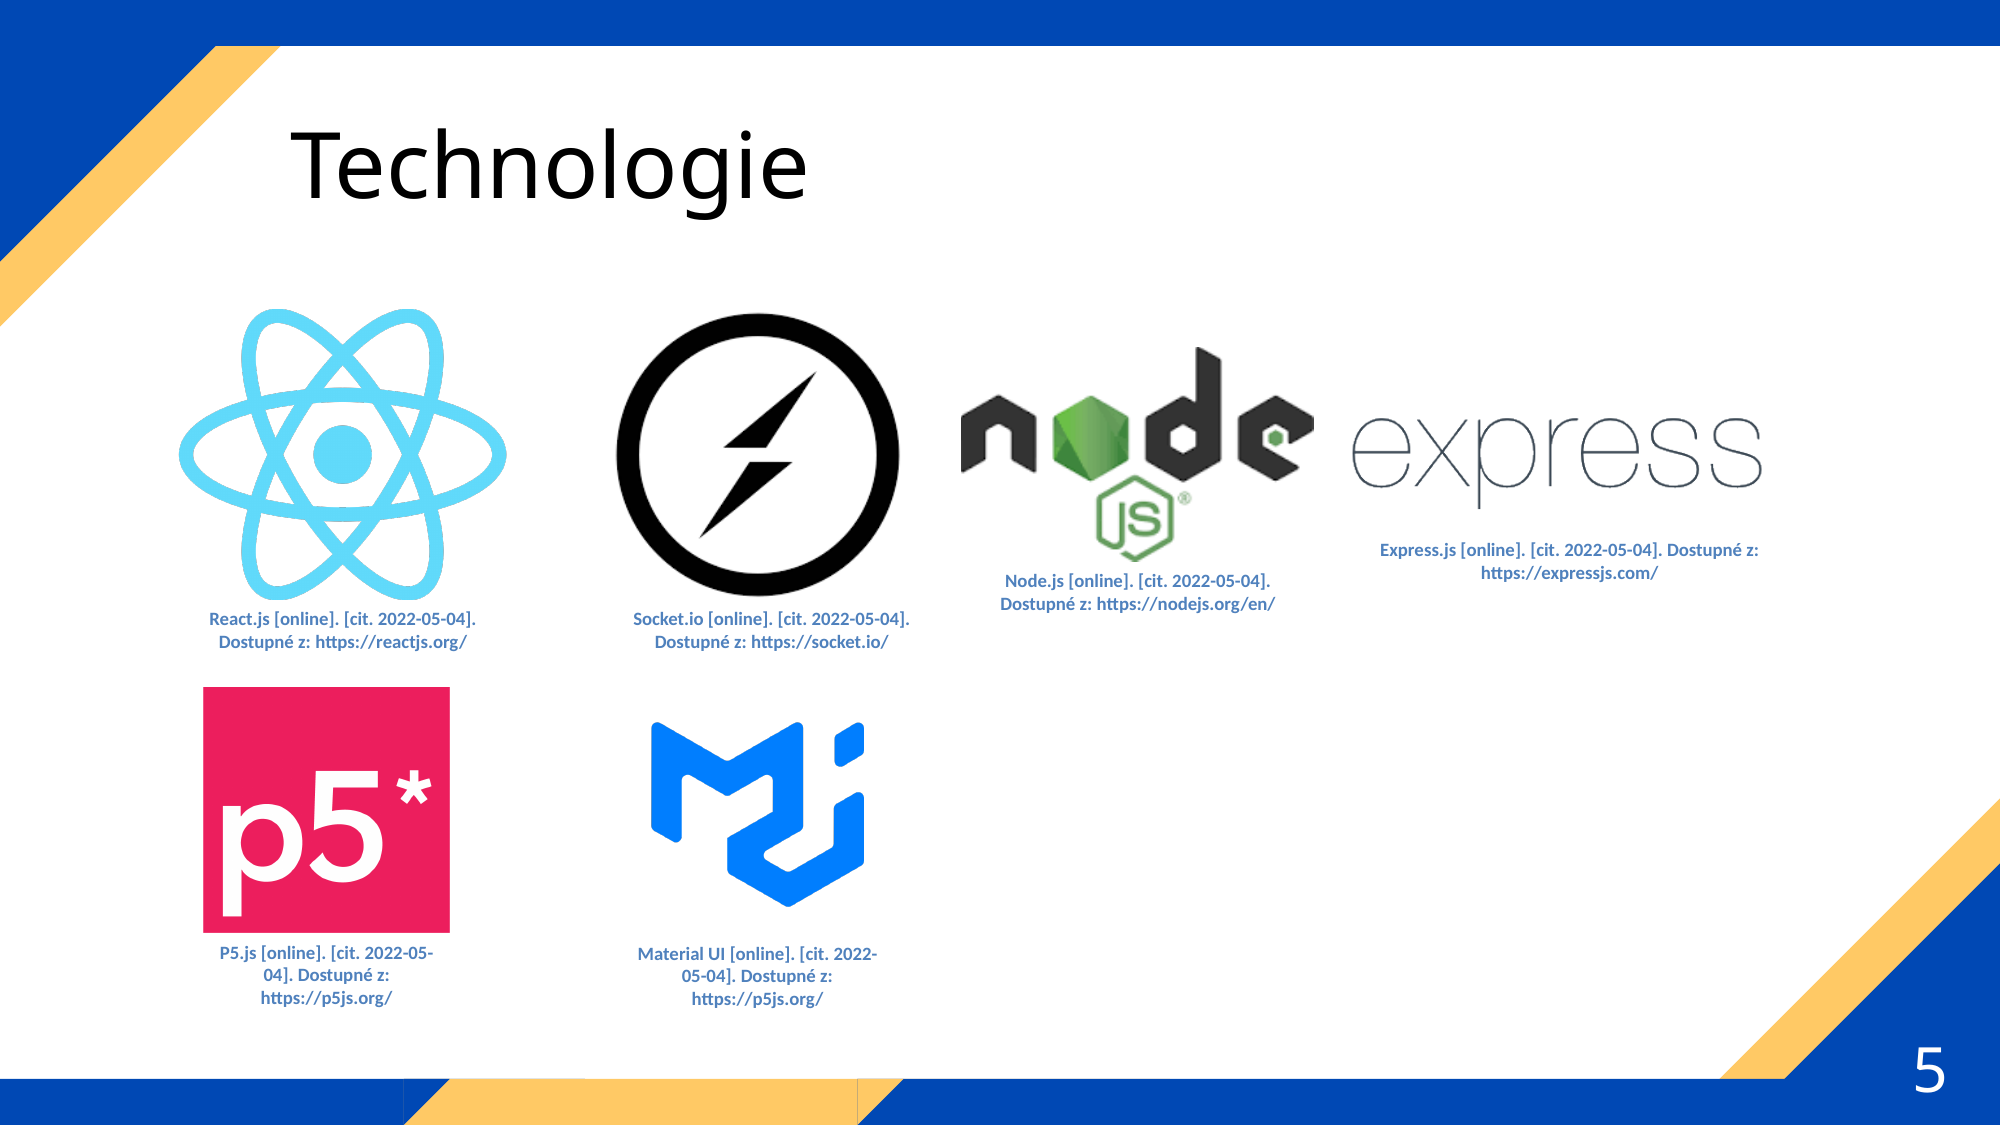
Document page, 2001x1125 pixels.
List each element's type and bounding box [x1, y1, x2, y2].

picture [612, 309, 904, 601]
text_box [961, 347, 1314, 623]
picture [1319, 378, 1820, 531]
text_box [175, 309, 510, 661]
picture [612, 664, 903, 956]
picture [203, 687, 450, 933]
text_box [0, 0, 2000, 1125]
